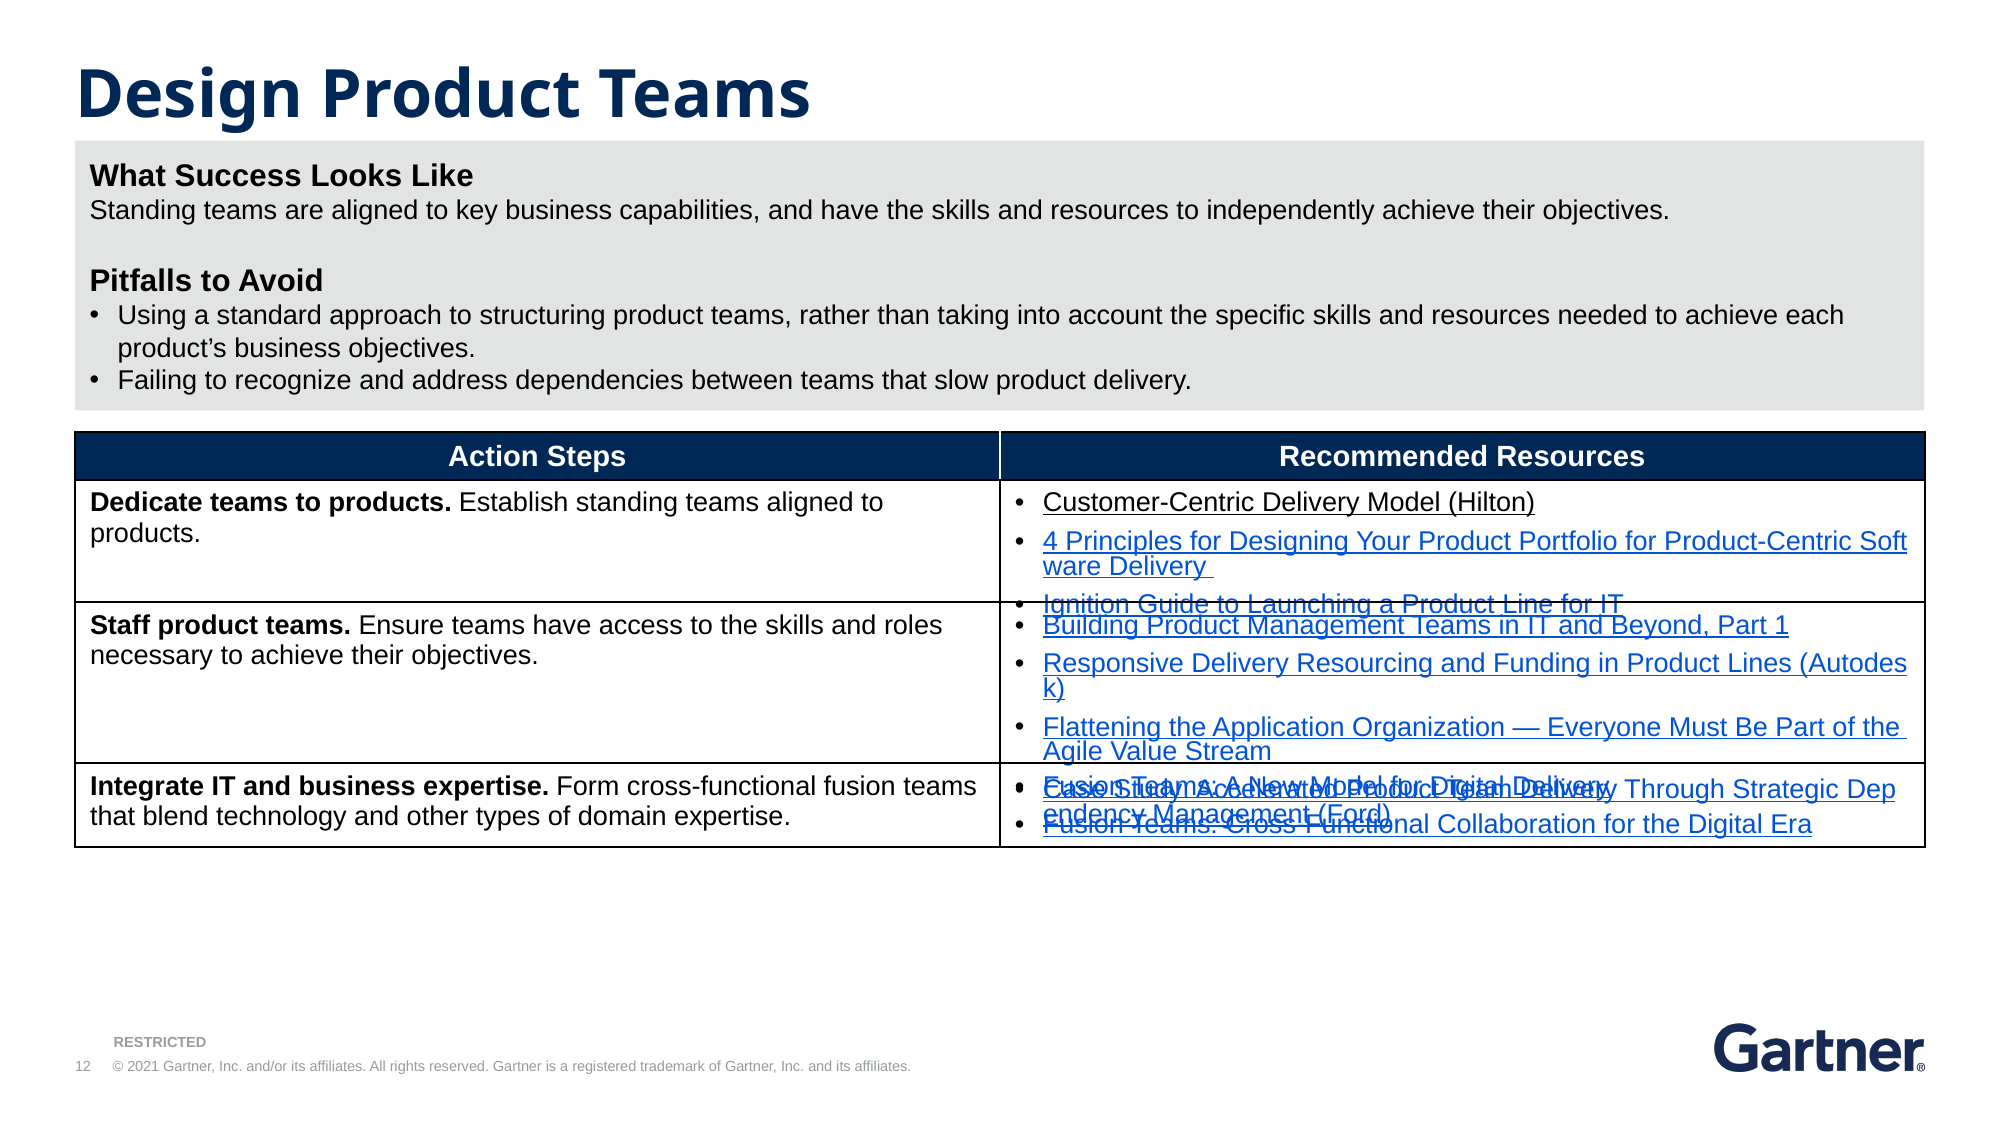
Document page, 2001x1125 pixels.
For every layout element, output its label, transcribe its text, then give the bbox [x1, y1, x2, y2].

table_cell Integrate IT and business expertise. Form cross-functional fusion teams that blend technology and other types of domain expertise. [76, 764, 999, 846]
table_cell Customer-Centric Delivery Model (Hilton) 4 Principles for Designing Your Product Portfolio for Product-Centric Software Delivery Ignition Guide to Launching a Product Line for IT [1001, 481, 1924, 601]
table_cell Building Product Management Teams in IT and Beyond, Part 1 Responsive Delivery Resourcing and Funding in Product Lines (Autodesk) Flattening the Application Organization — Everyone Must Be Part of the Agile Value Stream Case Study: Accelerated Product Team Delivery Through Strategic Dependency Management (Ford) [1001, 603, 1924, 762]
table_cell Dedicate teams to products. Establish standing teams aligned to products. [76, 481, 999, 601]
table_cell Staff product teams. Ensure teams have access to the skills and roles necessary to achieve their objectives. [76, 603, 999, 762]
table_header Recommended Resources [1001, 433, 1924, 479]
table_header Action Steps [76, 433, 999, 479]
text_box What Success Looks Like Standing teams are aligned to key business capabilities, and have the skills and resources to independently achieve their objectives. Pitfalls to Avoid Using a standard approach to structuring product teams, rather than taking into account the specific skills and resources needed to achieve each product’s business objectives. Failing to recognize and address dependencies between teams that slow product delivery. [74, 140, 1925, 411]
picture [1714, 1023, 1925, 1072]
table_cell Fusion Teams: A New Model for Digital Delivery Fusion Teams: Cross-Functional Collaboration for the Digital Era [1001, 764, 1924, 846]
text_box Design Product Teams [75, 60, 1925, 133]
